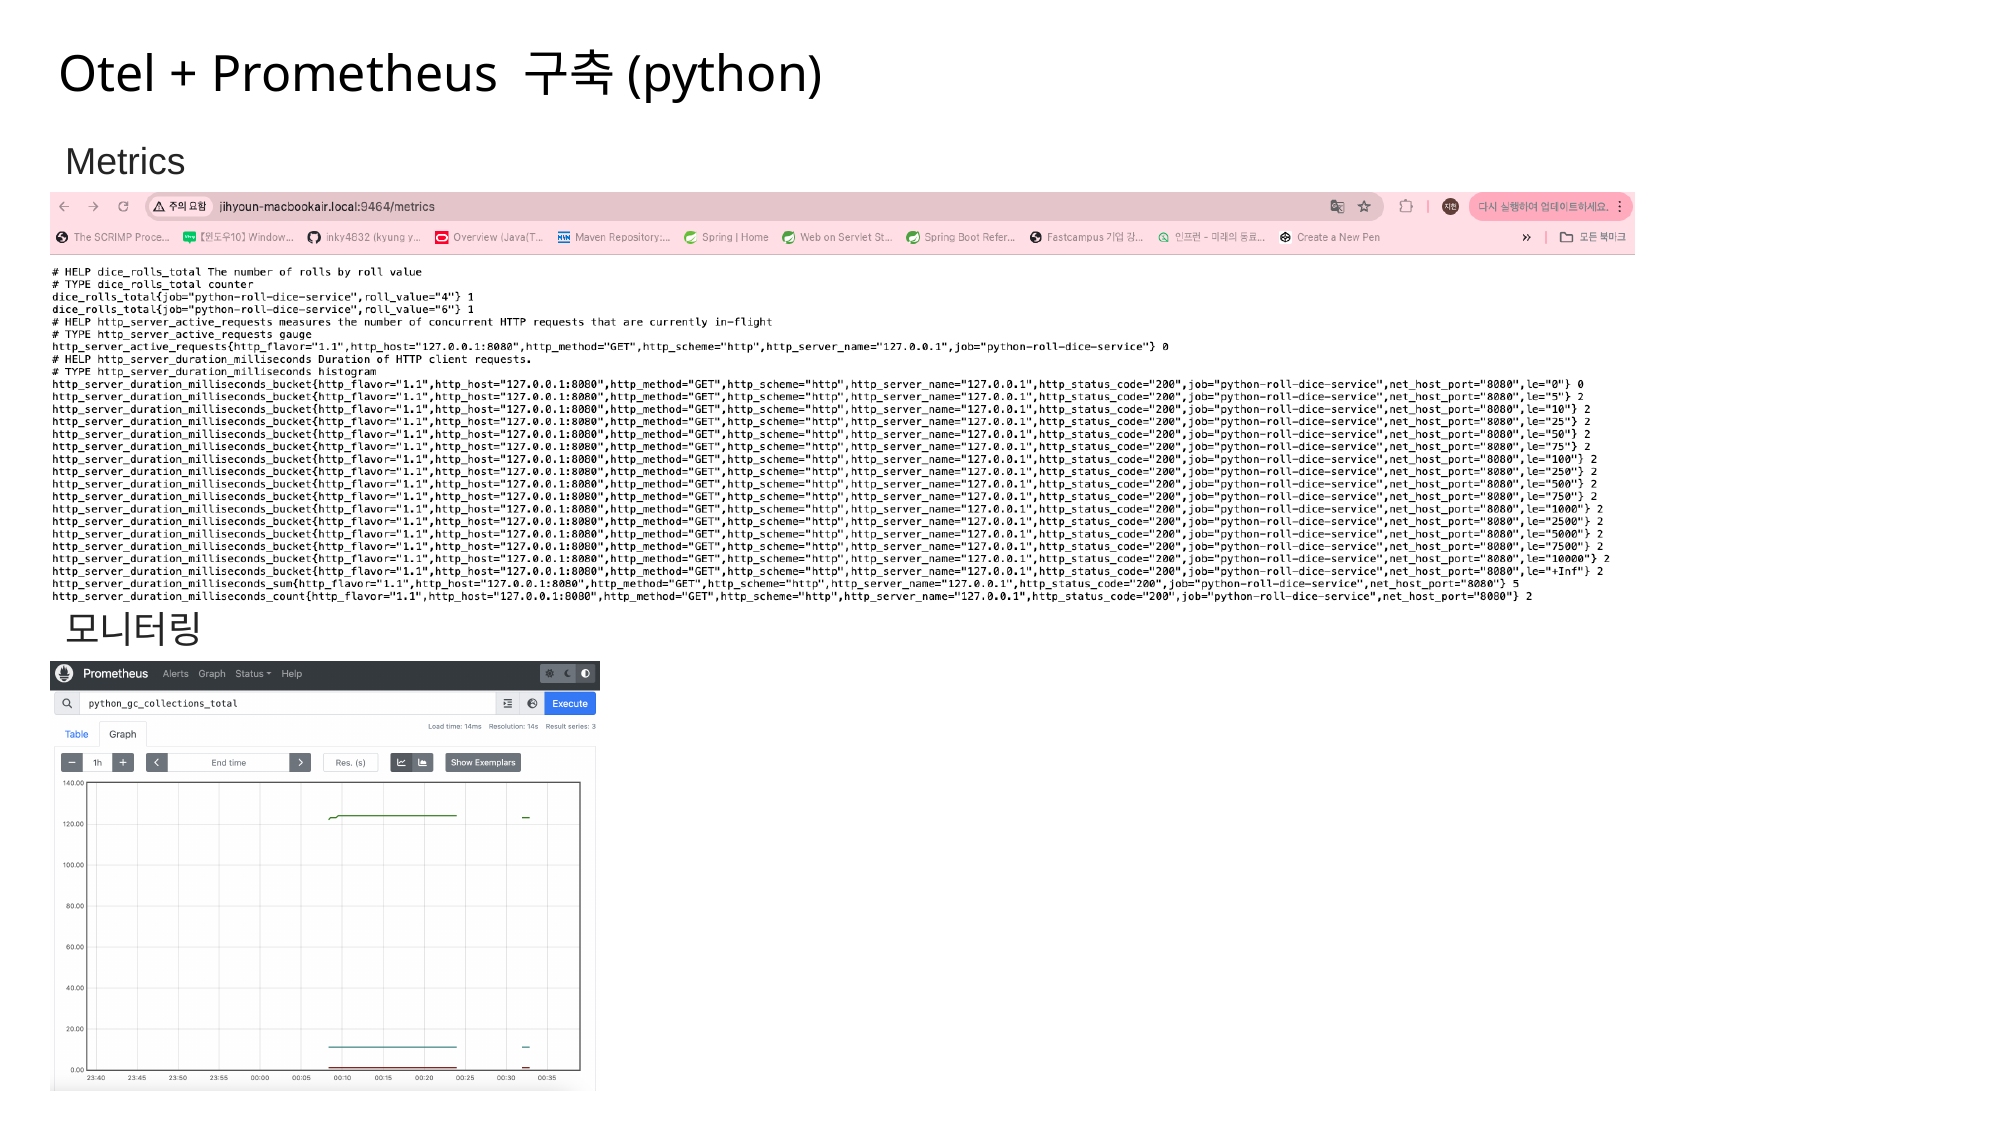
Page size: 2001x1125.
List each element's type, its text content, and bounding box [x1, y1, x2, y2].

picture [49, 660, 601, 1092]
text_box Metrics [50, 129, 1658, 190]
text_box 모니터링 [50, 598, 1658, 659]
text_box Otel + Prometheus 구축(python) [43, 34, 838, 109]
picture [49, 191, 1635, 616]
